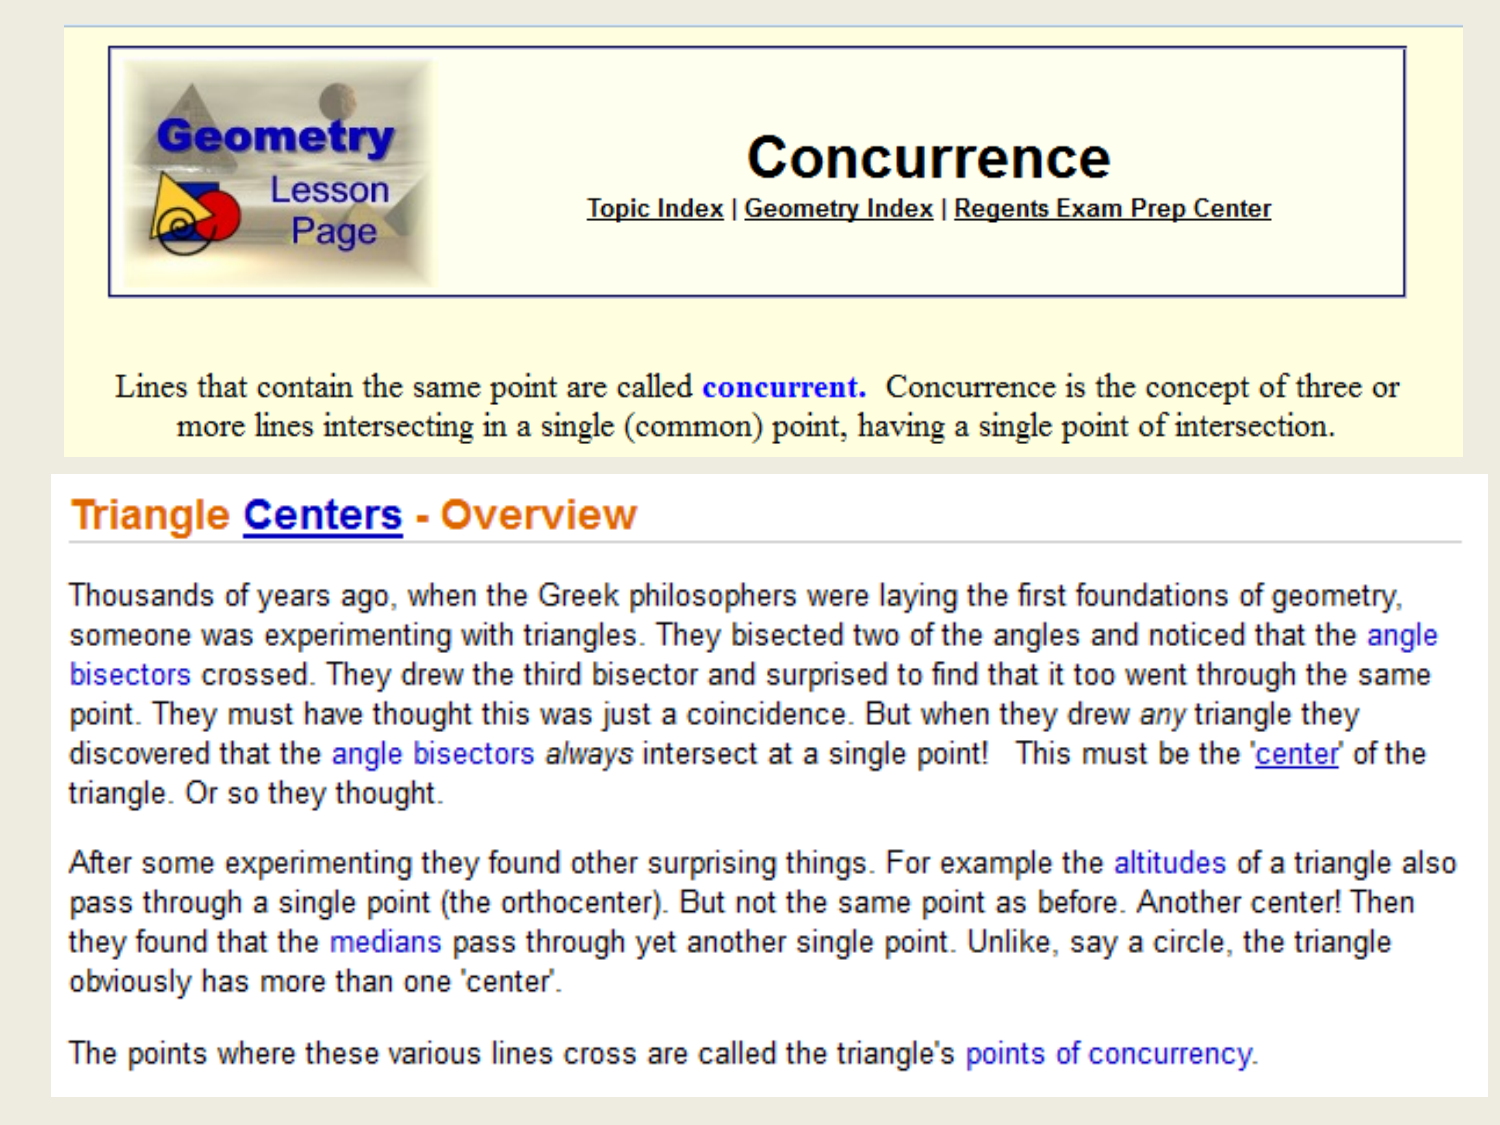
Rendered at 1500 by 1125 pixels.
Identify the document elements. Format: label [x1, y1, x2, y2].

picture [50, 474, 1488, 1097]
picture [64, 24, 1463, 458]
